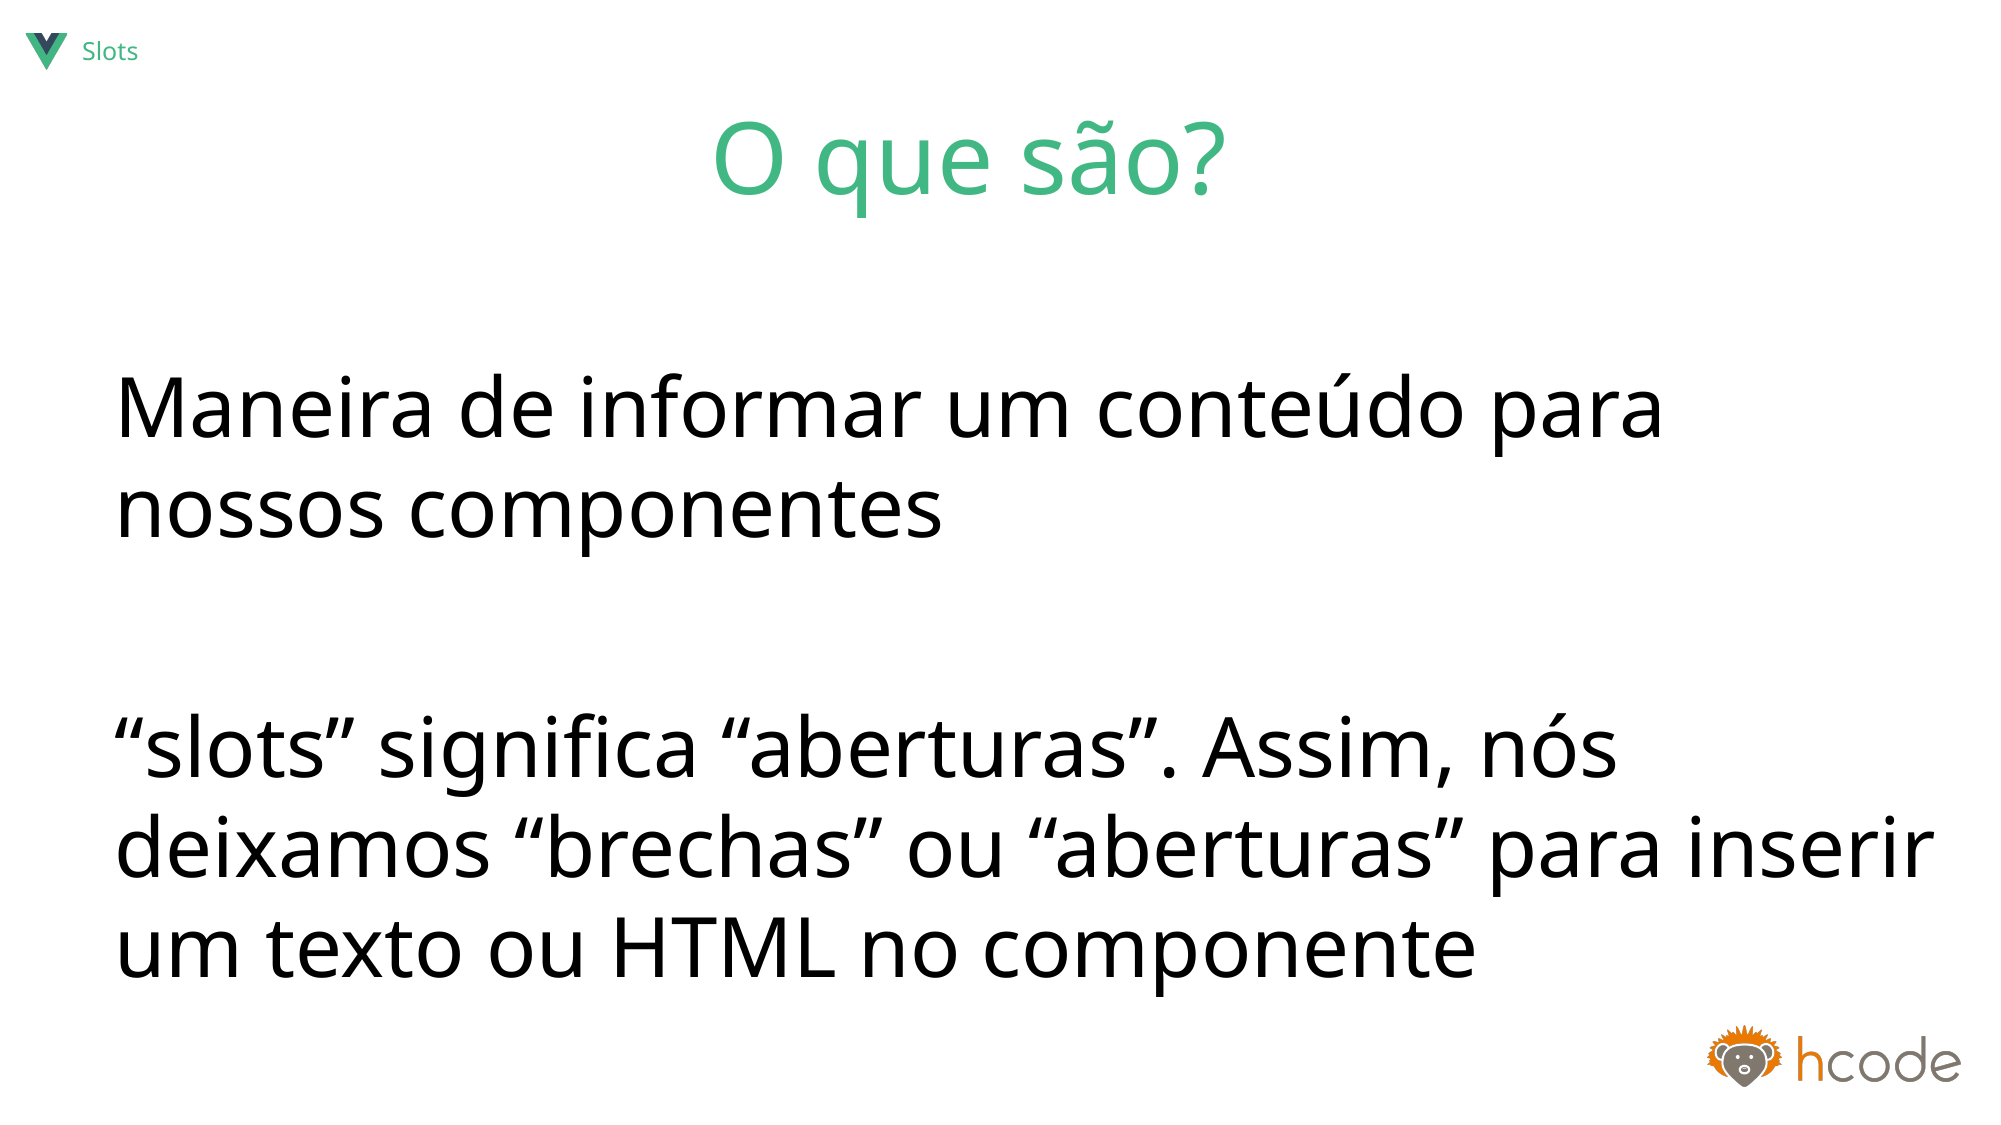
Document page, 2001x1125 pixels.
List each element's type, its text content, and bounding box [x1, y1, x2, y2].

text_box Slots [67, 20, 1445, 84]
text_box Maneira de informar um conteúdo para nossos componentes [99, 262, 1961, 645]
picture [1707, 1025, 1962, 1087]
picture [25, 32, 68, 72]
text_box O que são? [119, 70, 1819, 238]
text_box “slots” significa “aberturas”. Assim, nós deixamos “brechas” ou “aberturas” para inserir um texto ou HTML no componente [99, 645, 1961, 1042]
